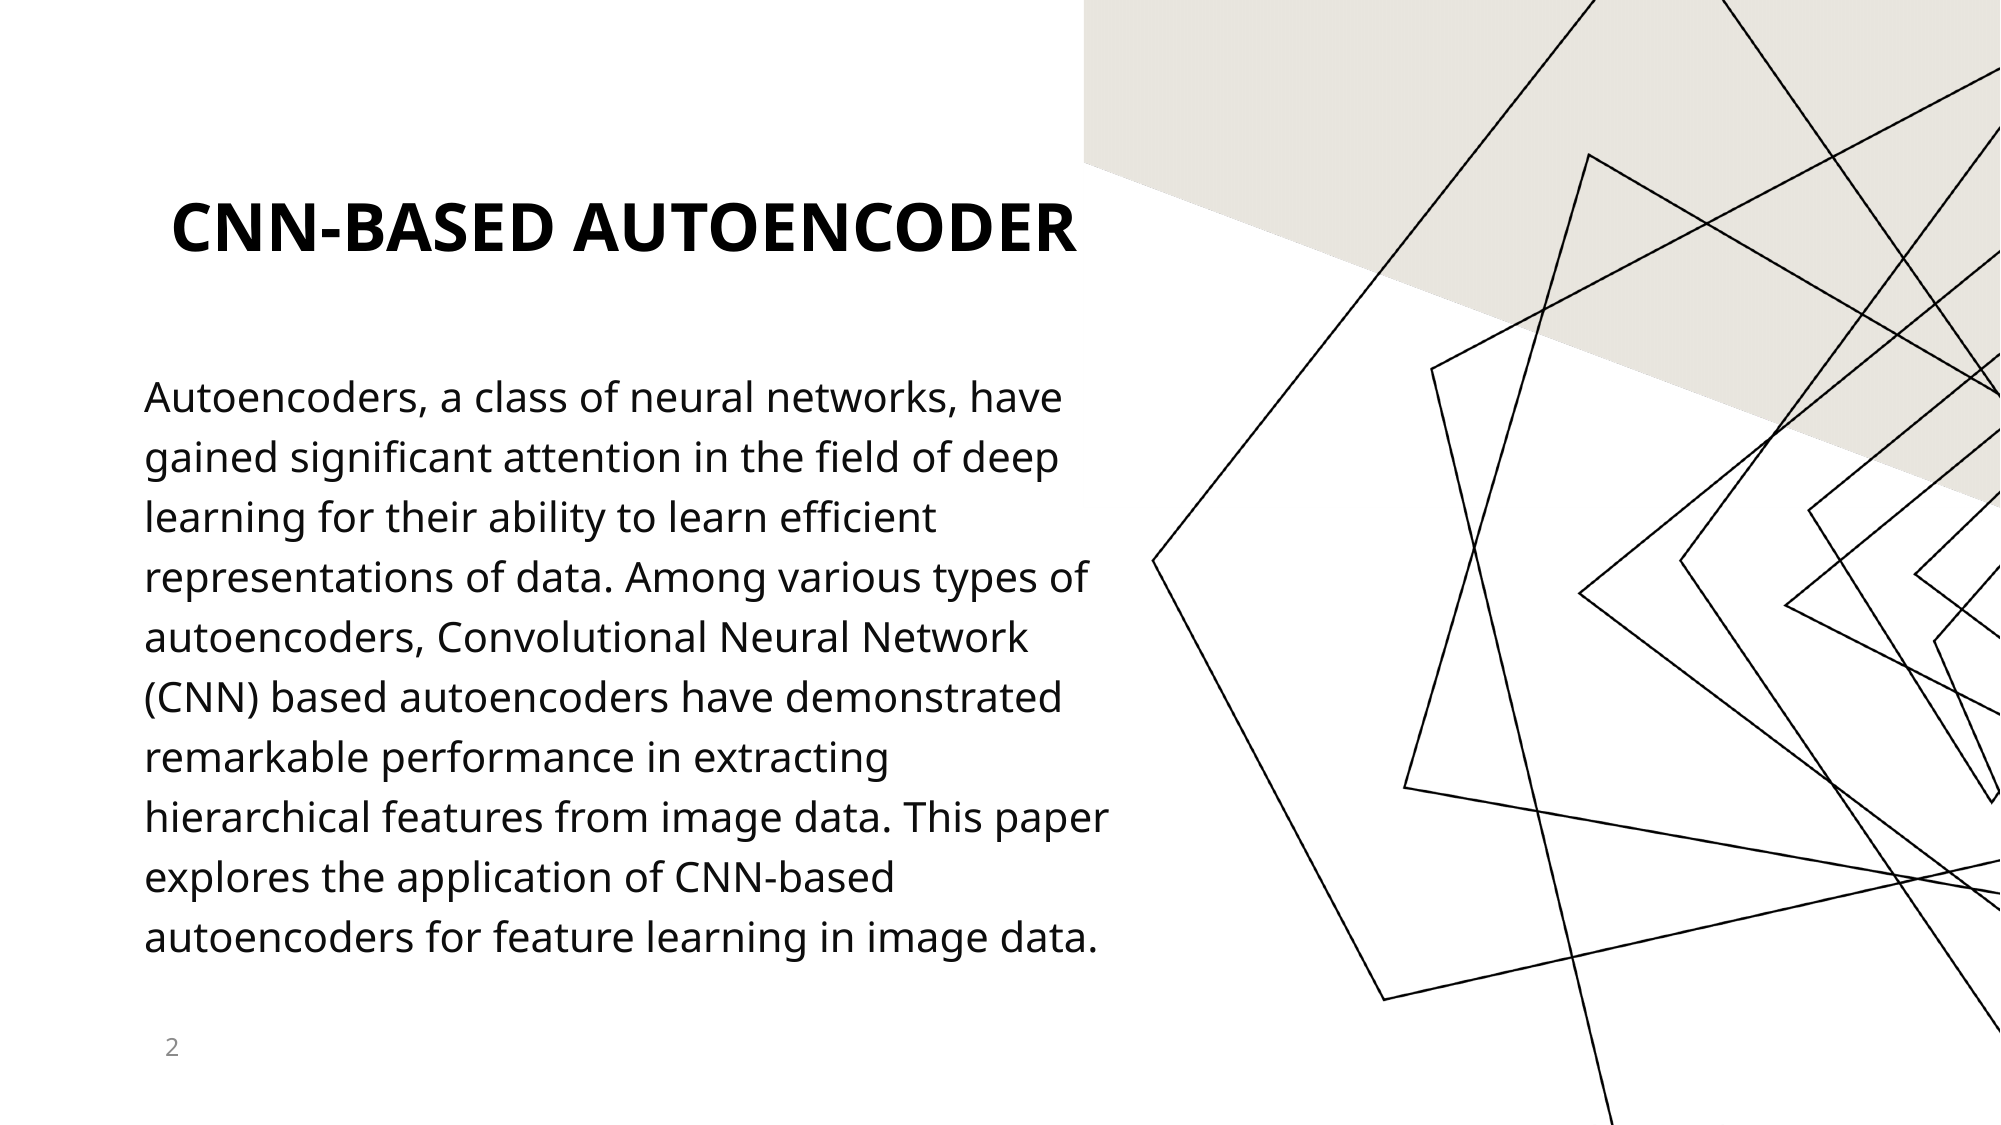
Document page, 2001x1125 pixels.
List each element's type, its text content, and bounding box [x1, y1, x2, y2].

list Autoencoders, a class of neural networks, have gained significant attention in the field of deep learning for their ability to learn efficient representations of data. Among various types of autoencoders, Convolutional Neural Network (CNN) based autoencoders have demonstrated remarkable performance in extracting hierarchical features from image data. This paper explores the application of CNN-based autoencoders for feature learning in image data. [129, 353, 1136, 980]
slide_number 2 [150, 1024, 254, 1074]
picture [1083, 0, 2001, 1125]
title CNN-based Autoencoder [150, 16, 1099, 274]
